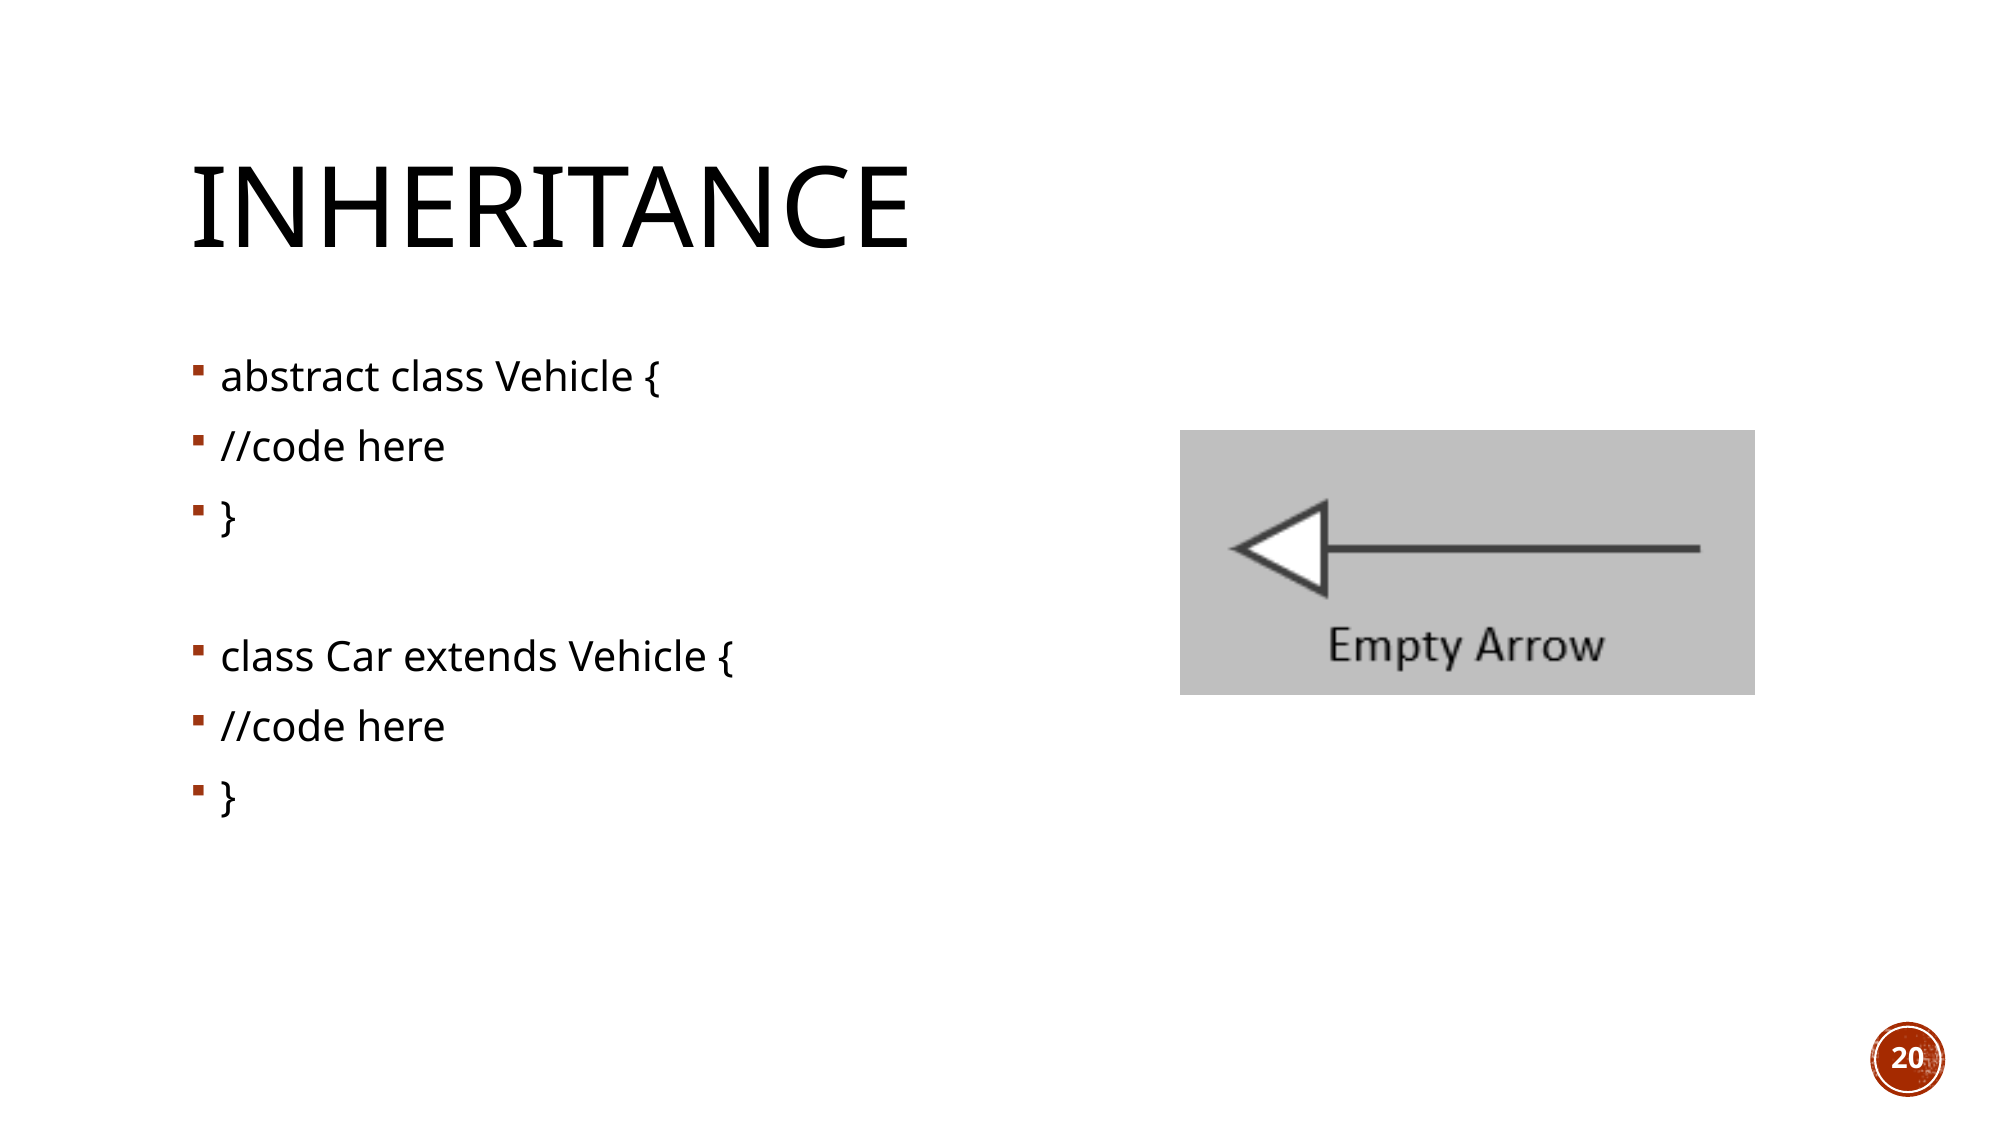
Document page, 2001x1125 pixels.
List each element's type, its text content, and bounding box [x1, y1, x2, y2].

picture [1180, 430, 1755, 695]
list abstract class Vehicle { //code here } class Car extends Vehicle { //code here } [175, 348, 892, 1013]
title Inheritance [175, 79, 1826, 344]
slide_number 20 [1855, 1028, 1961, 1089]
